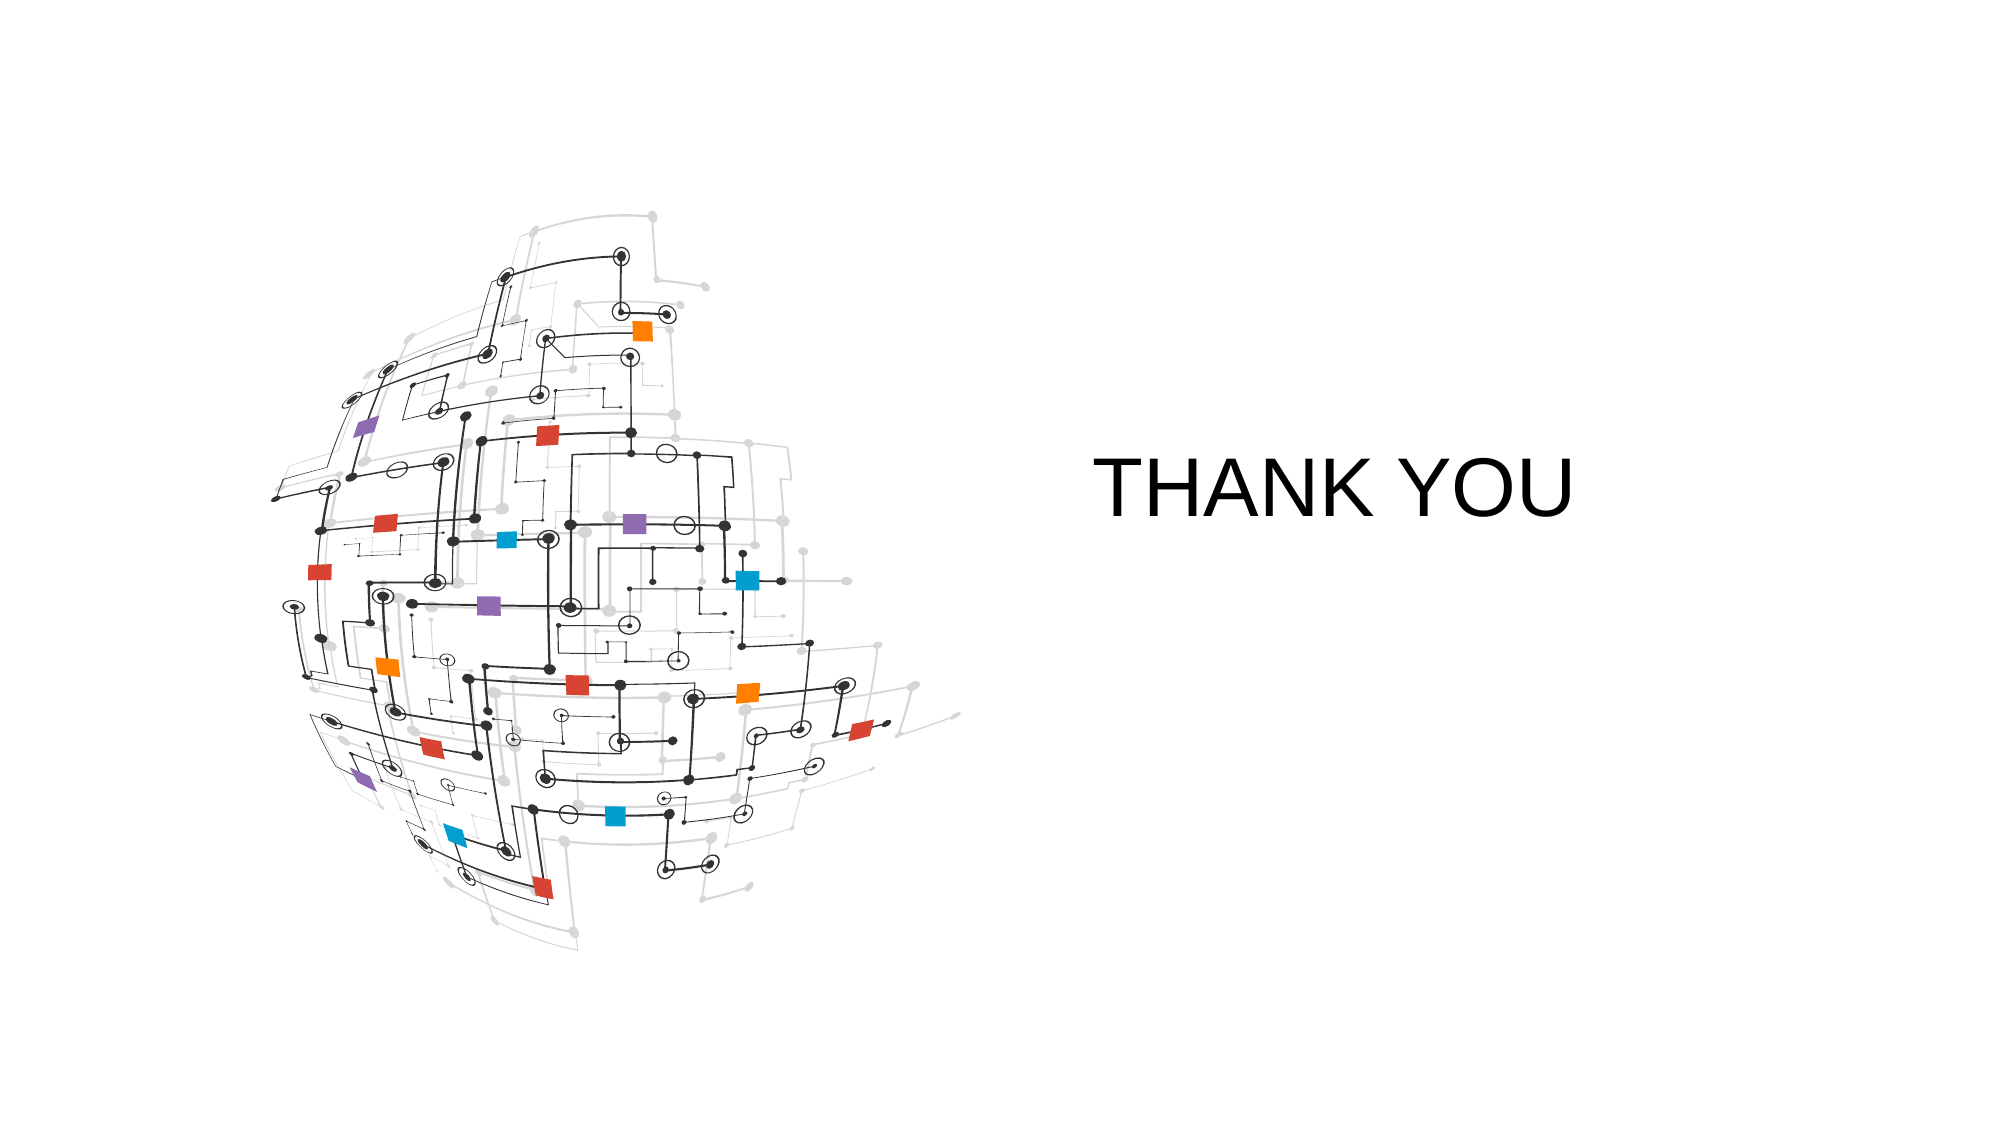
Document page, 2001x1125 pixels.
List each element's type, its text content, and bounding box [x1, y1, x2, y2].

picture [270, 210, 961, 951]
text_box THANK YOU [1078, 425, 1592, 541]
